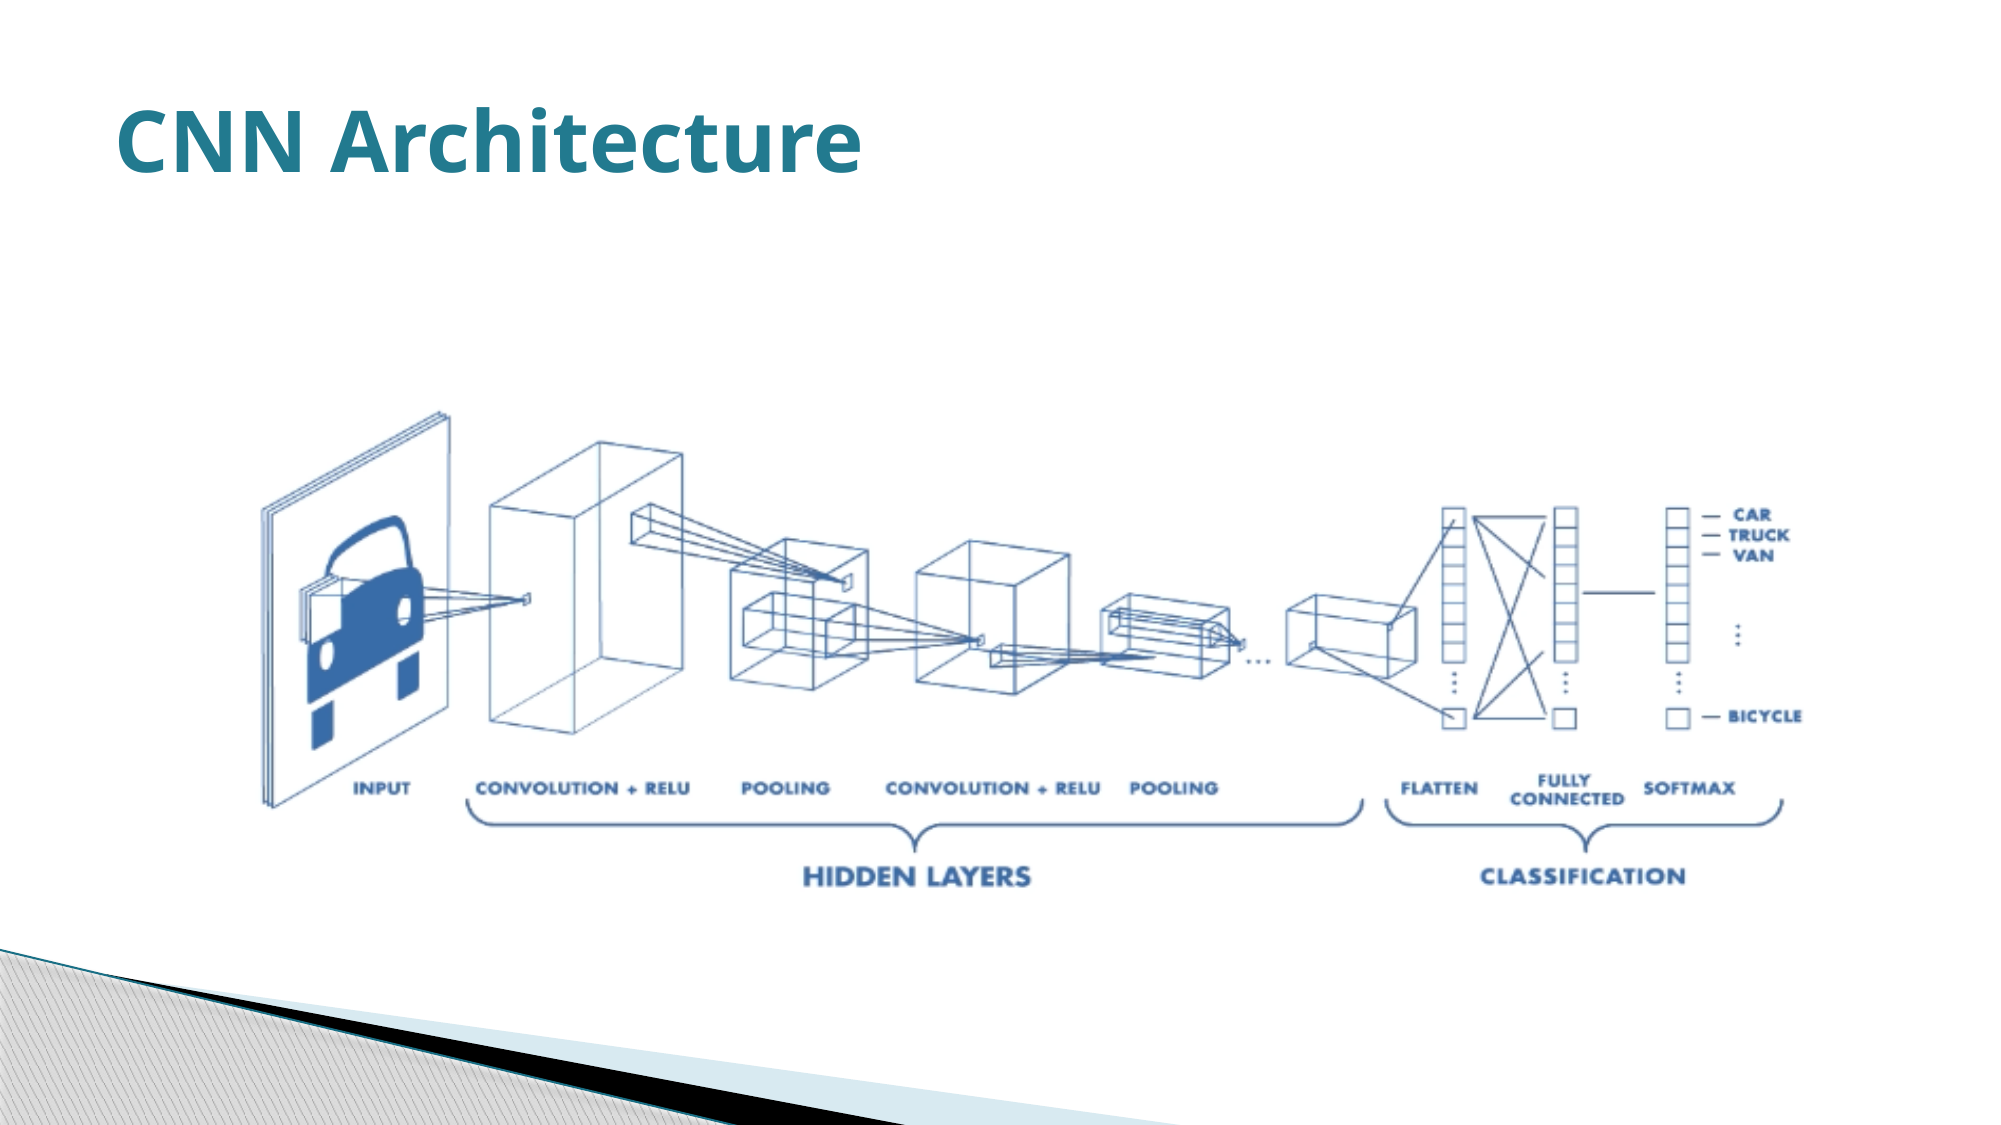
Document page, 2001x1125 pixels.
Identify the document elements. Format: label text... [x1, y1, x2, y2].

title CNN Architecture [99, 45, 1900, 233]
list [237, 273, 1870, 936]
